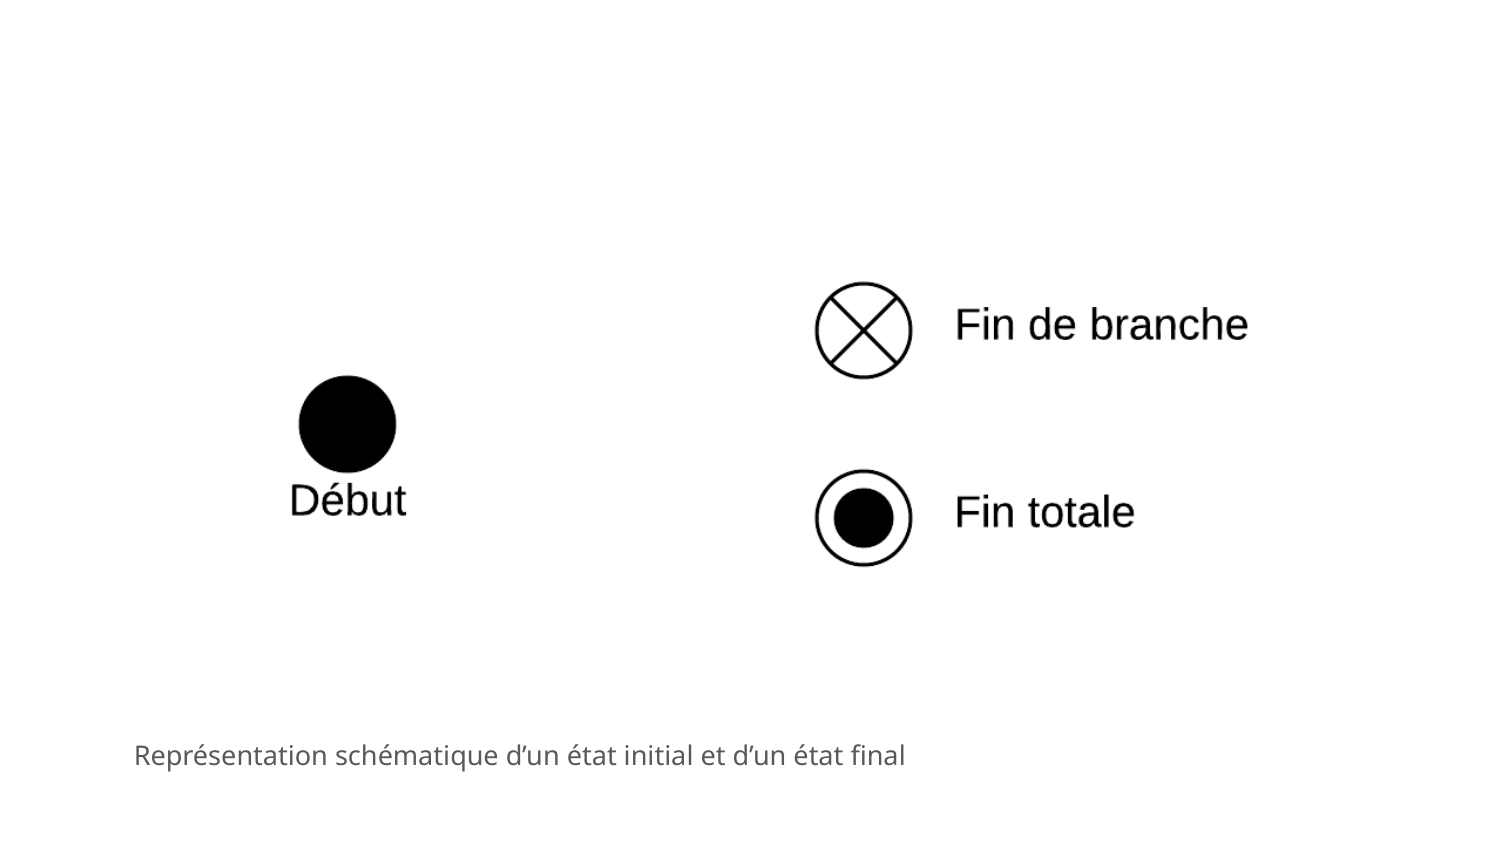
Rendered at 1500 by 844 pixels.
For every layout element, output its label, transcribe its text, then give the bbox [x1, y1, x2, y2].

list Représentation schématique d’un état initial et d’un état final [118, 717, 1382, 793]
picture [127, 237, 1373, 606]
